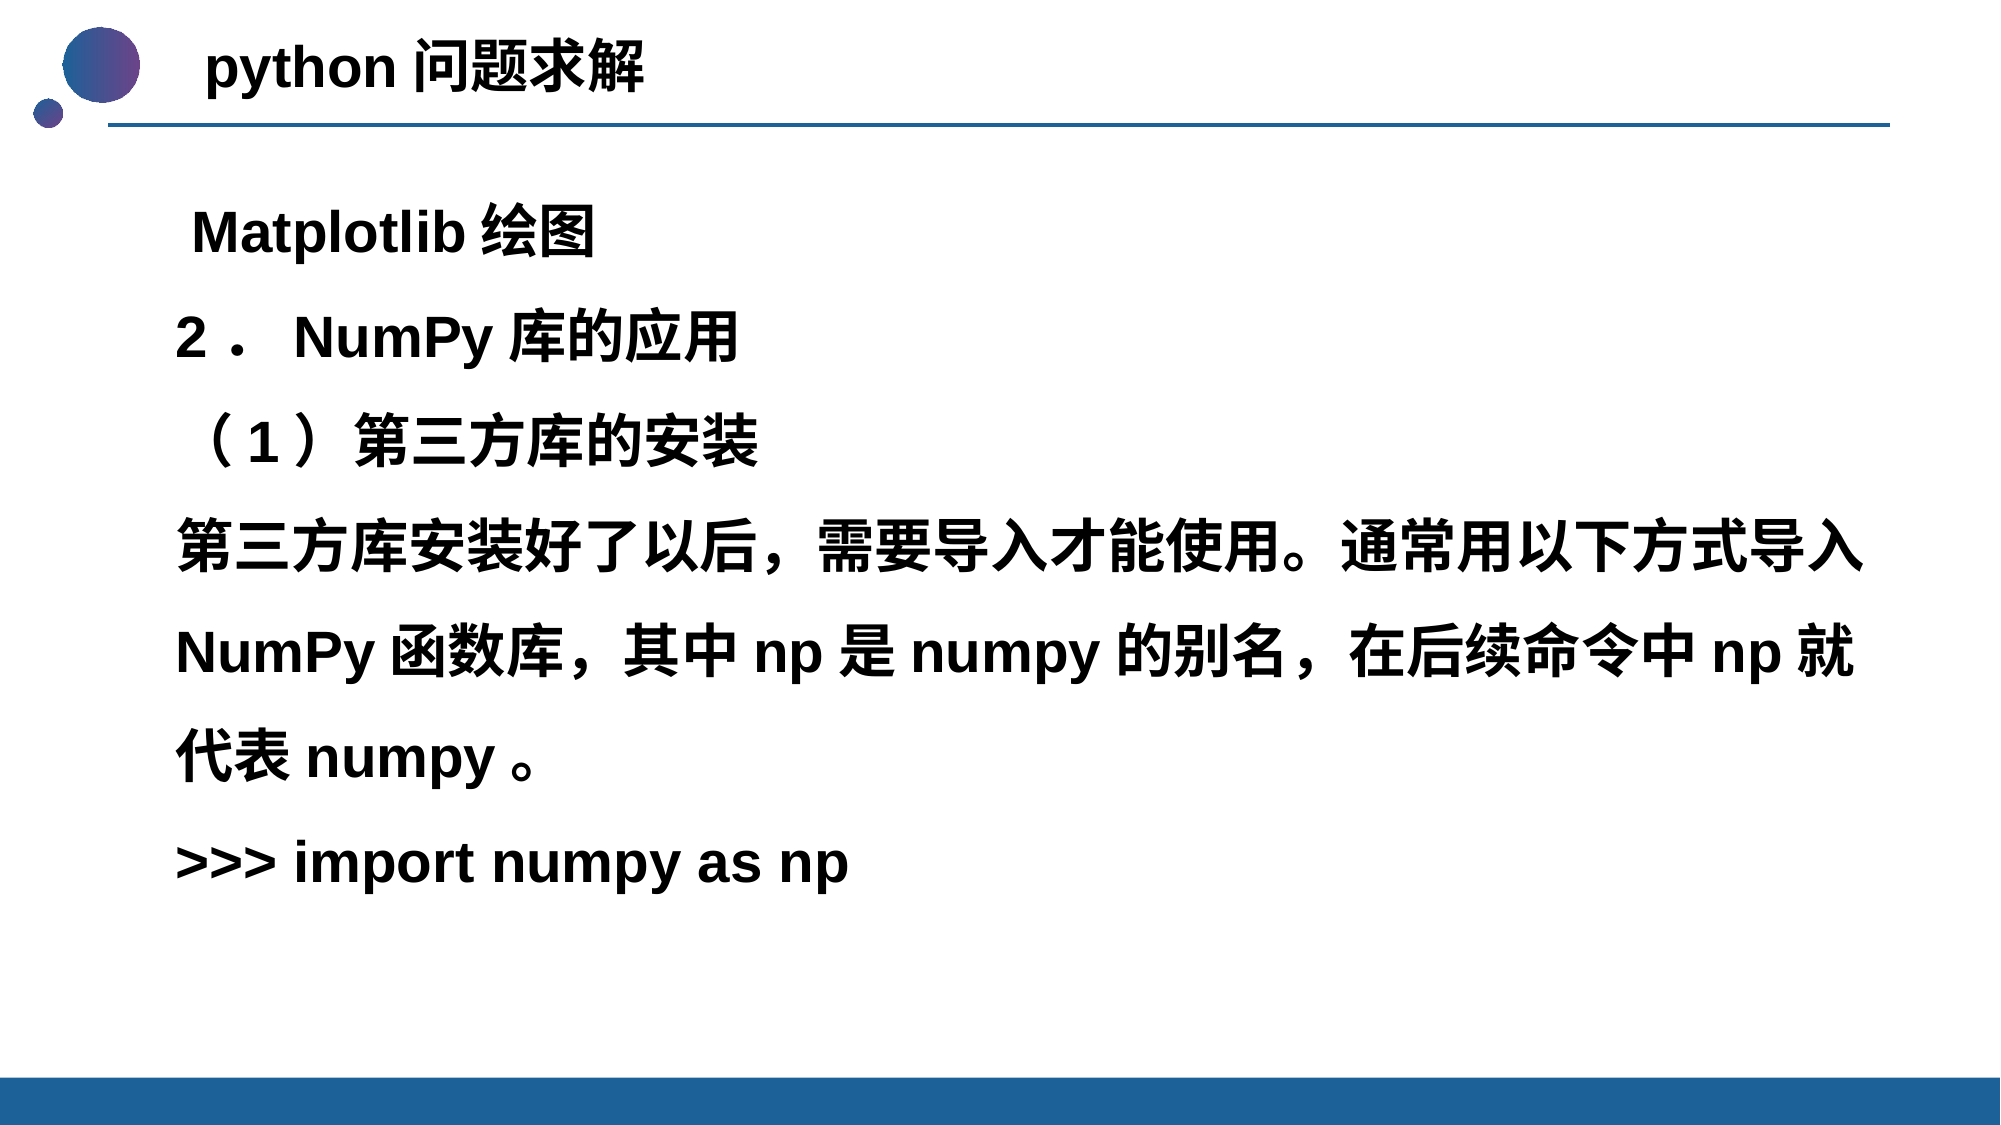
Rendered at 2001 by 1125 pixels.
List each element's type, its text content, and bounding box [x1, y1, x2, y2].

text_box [33, 26, 140, 128]
text_box Matplotlib绘图 2．NumPy库的应用 （1）第三方库的安装 第三方库安装好了以后，需要导入才能使用。通常用以下方式导入NumPy函数库，其中np是numpy的别名，在后续命令中np就代表numpy。 >>> import numpy as np [160, 151, 1910, 902]
text_box python问题求解 [171, 16, 1211, 108]
text_box [0, 1077, 2000, 1125]
